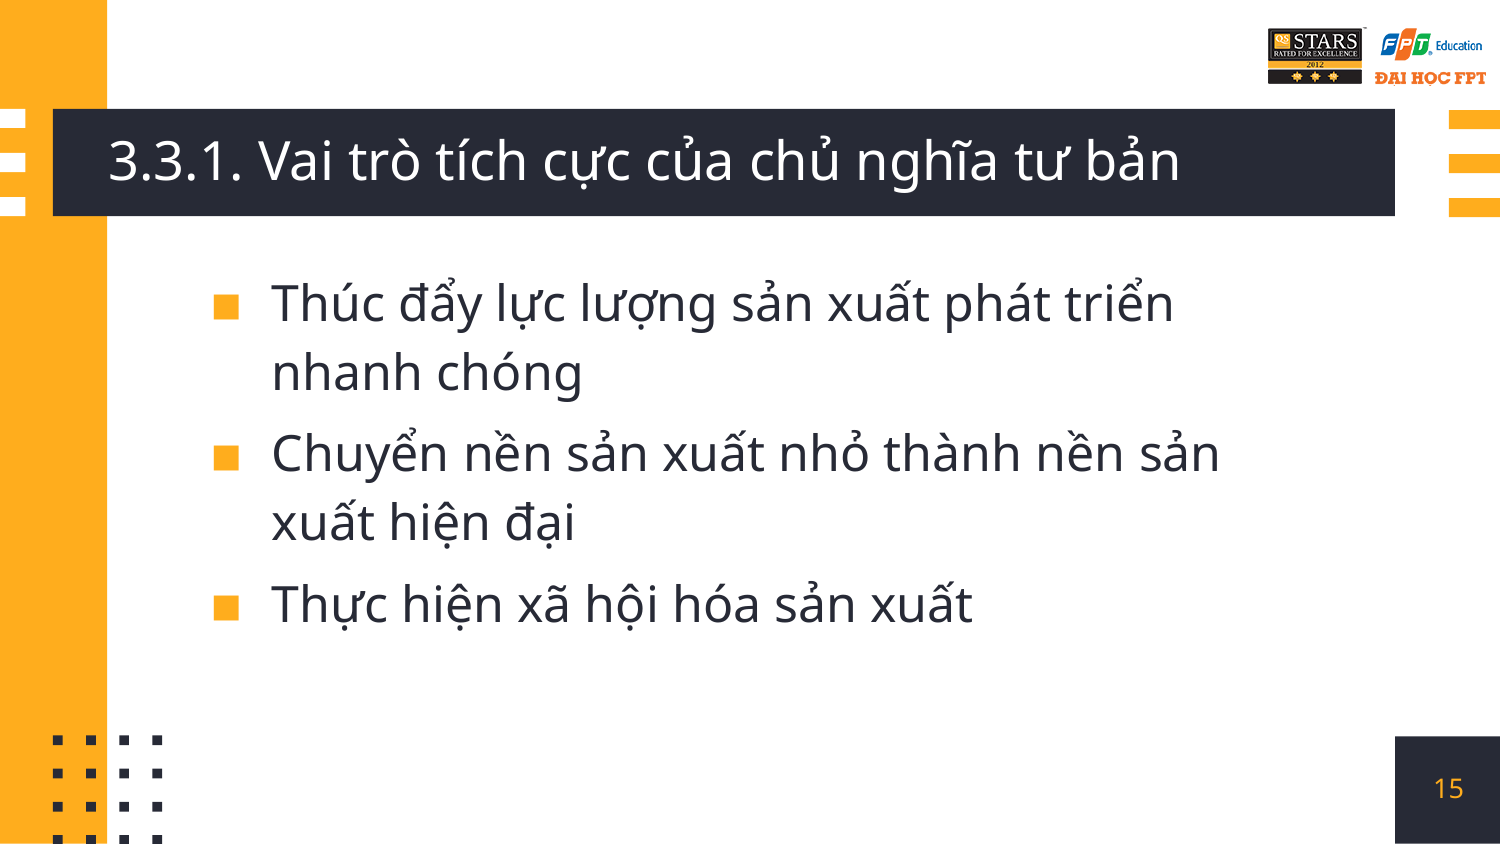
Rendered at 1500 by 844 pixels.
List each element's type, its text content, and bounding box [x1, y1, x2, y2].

title 3.3.1. Vai trò tích cực của chủ nghĩa tư bản [108, 108, 1396, 217]
picture [1268, 27, 1486, 86]
slide_number 15 [1395, 736, 1500, 844]
list Thúc đẩy lực lượng sản xuất phát triển nhanh chóng Chuyển nền sản xuất nhỏ thành nền sản xuất hiện đại Thực hiện xã hội hóa sản xuất [196, 262, 1288, 736]
